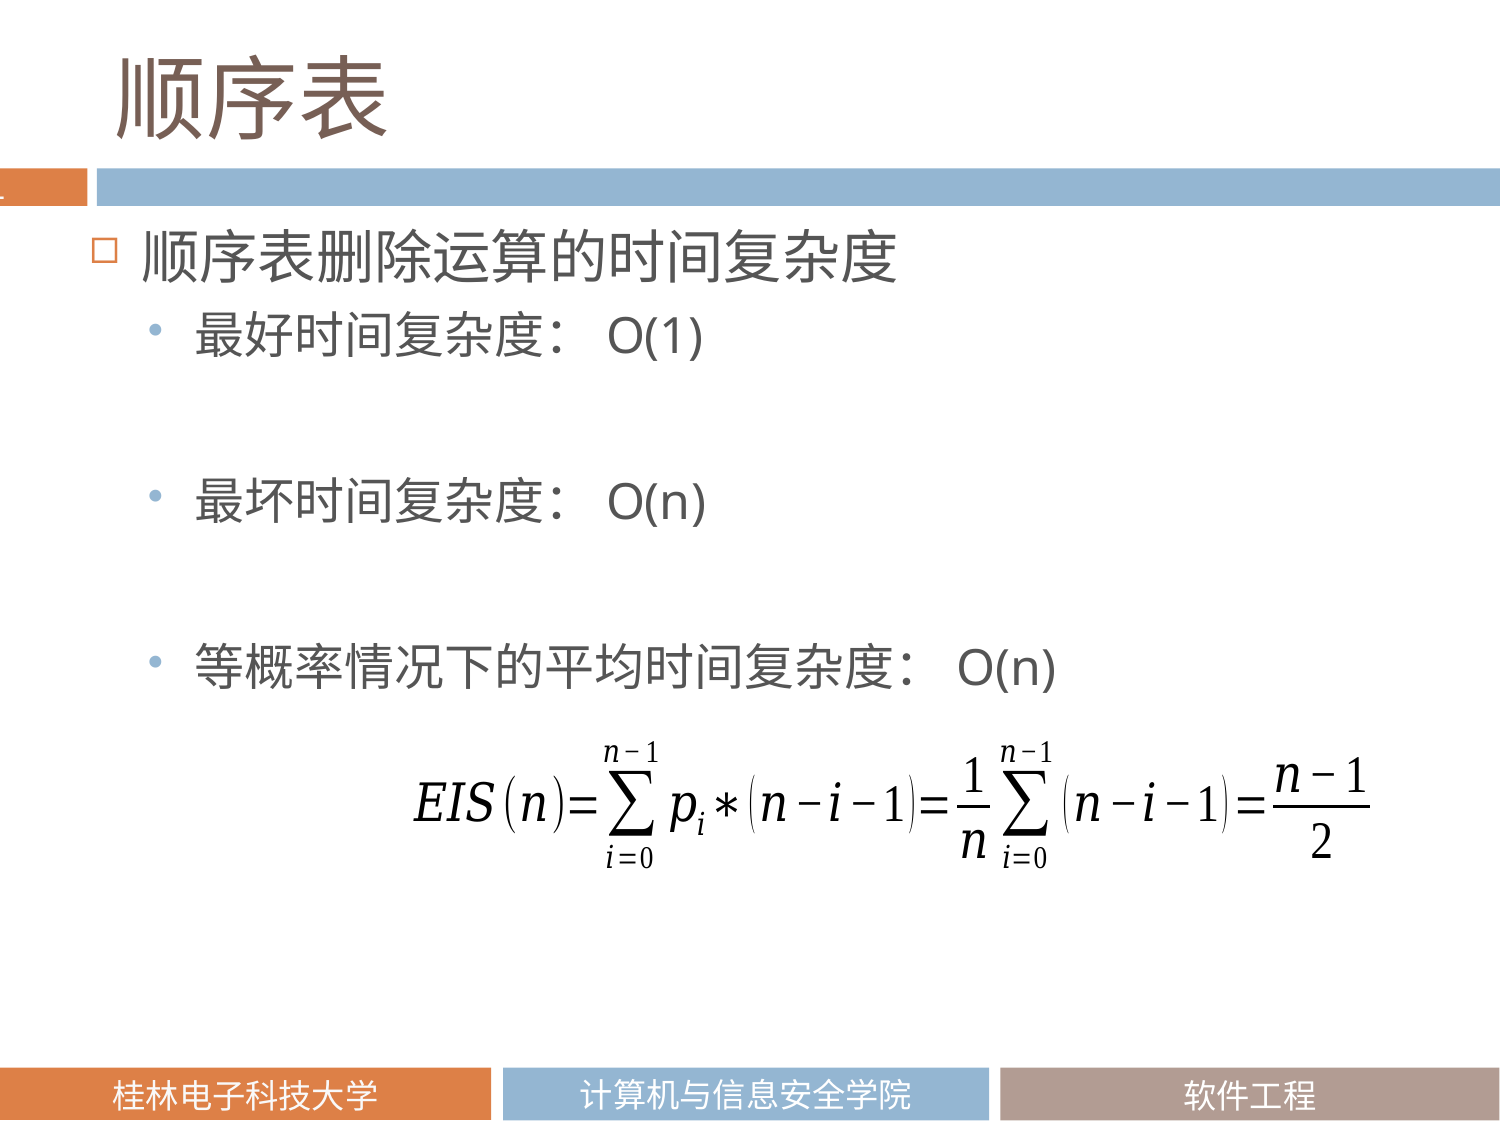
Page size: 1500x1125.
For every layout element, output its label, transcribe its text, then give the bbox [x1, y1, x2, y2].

title 顺序表 [99, 37, 1438, 155]
list 顺序表删除运算的时间复杂度 最好时间复杂度：O(1) 最坏时间复杂度：O(n) 等概率情况下的平均时间复杂度：O(n) [73, 219, 1412, 961]
